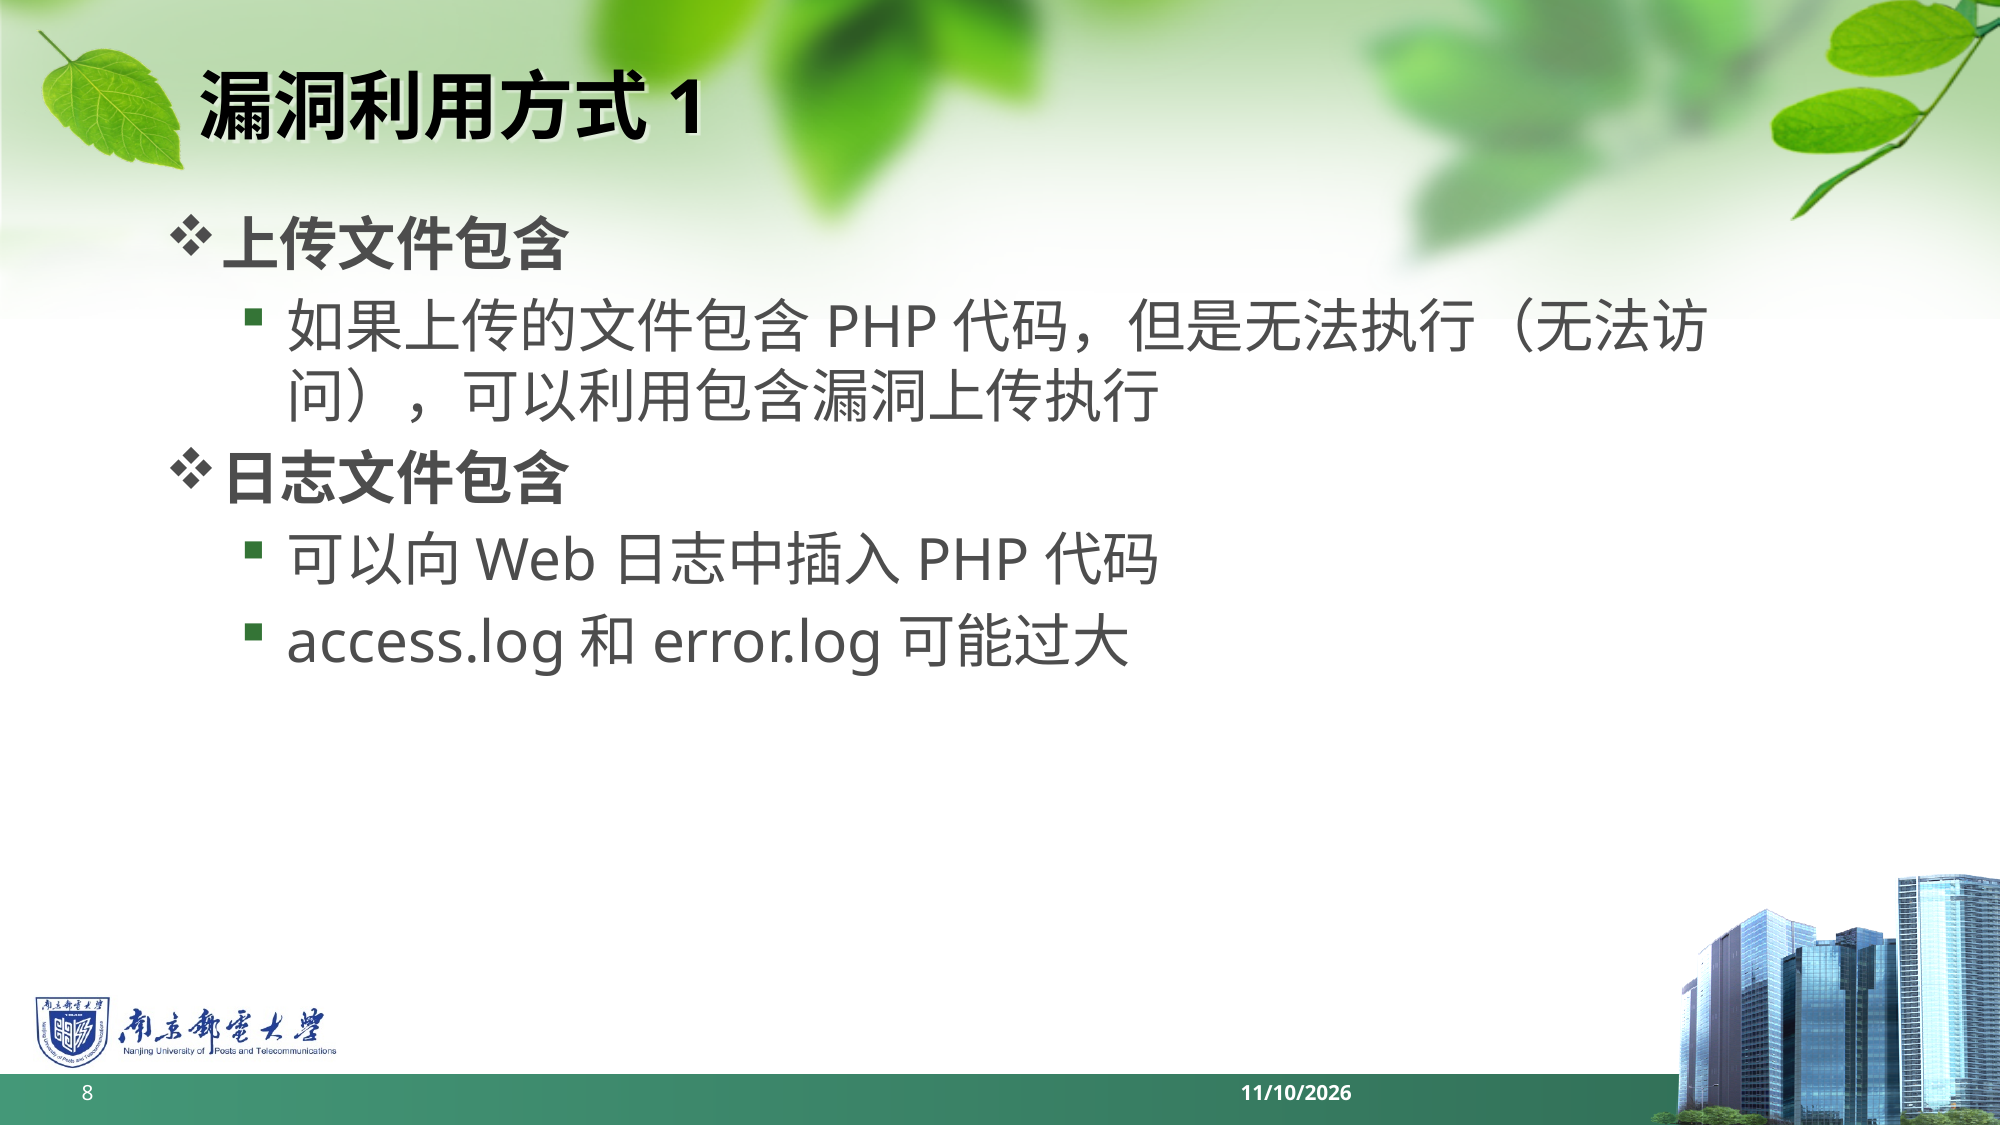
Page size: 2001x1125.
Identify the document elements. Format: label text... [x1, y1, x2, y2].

picture [33, 995, 338, 1070]
list 上传文件包含 如果上传的文件包含PHP代码，但是无法执行（无法访问），可以利用包含漏洞上传执行 日志文件包含 可以向Web日志中插入PHP代码 access.log和error.log可能过大 [150, 200, 1838, 1038]
title 漏洞利用方式1 [183, 57, 1767, 150]
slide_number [900, 1072, 1367, 1113]
picture [0, 0, 2000, 319]
slide_number 8 [66, 1072, 184, 1113]
